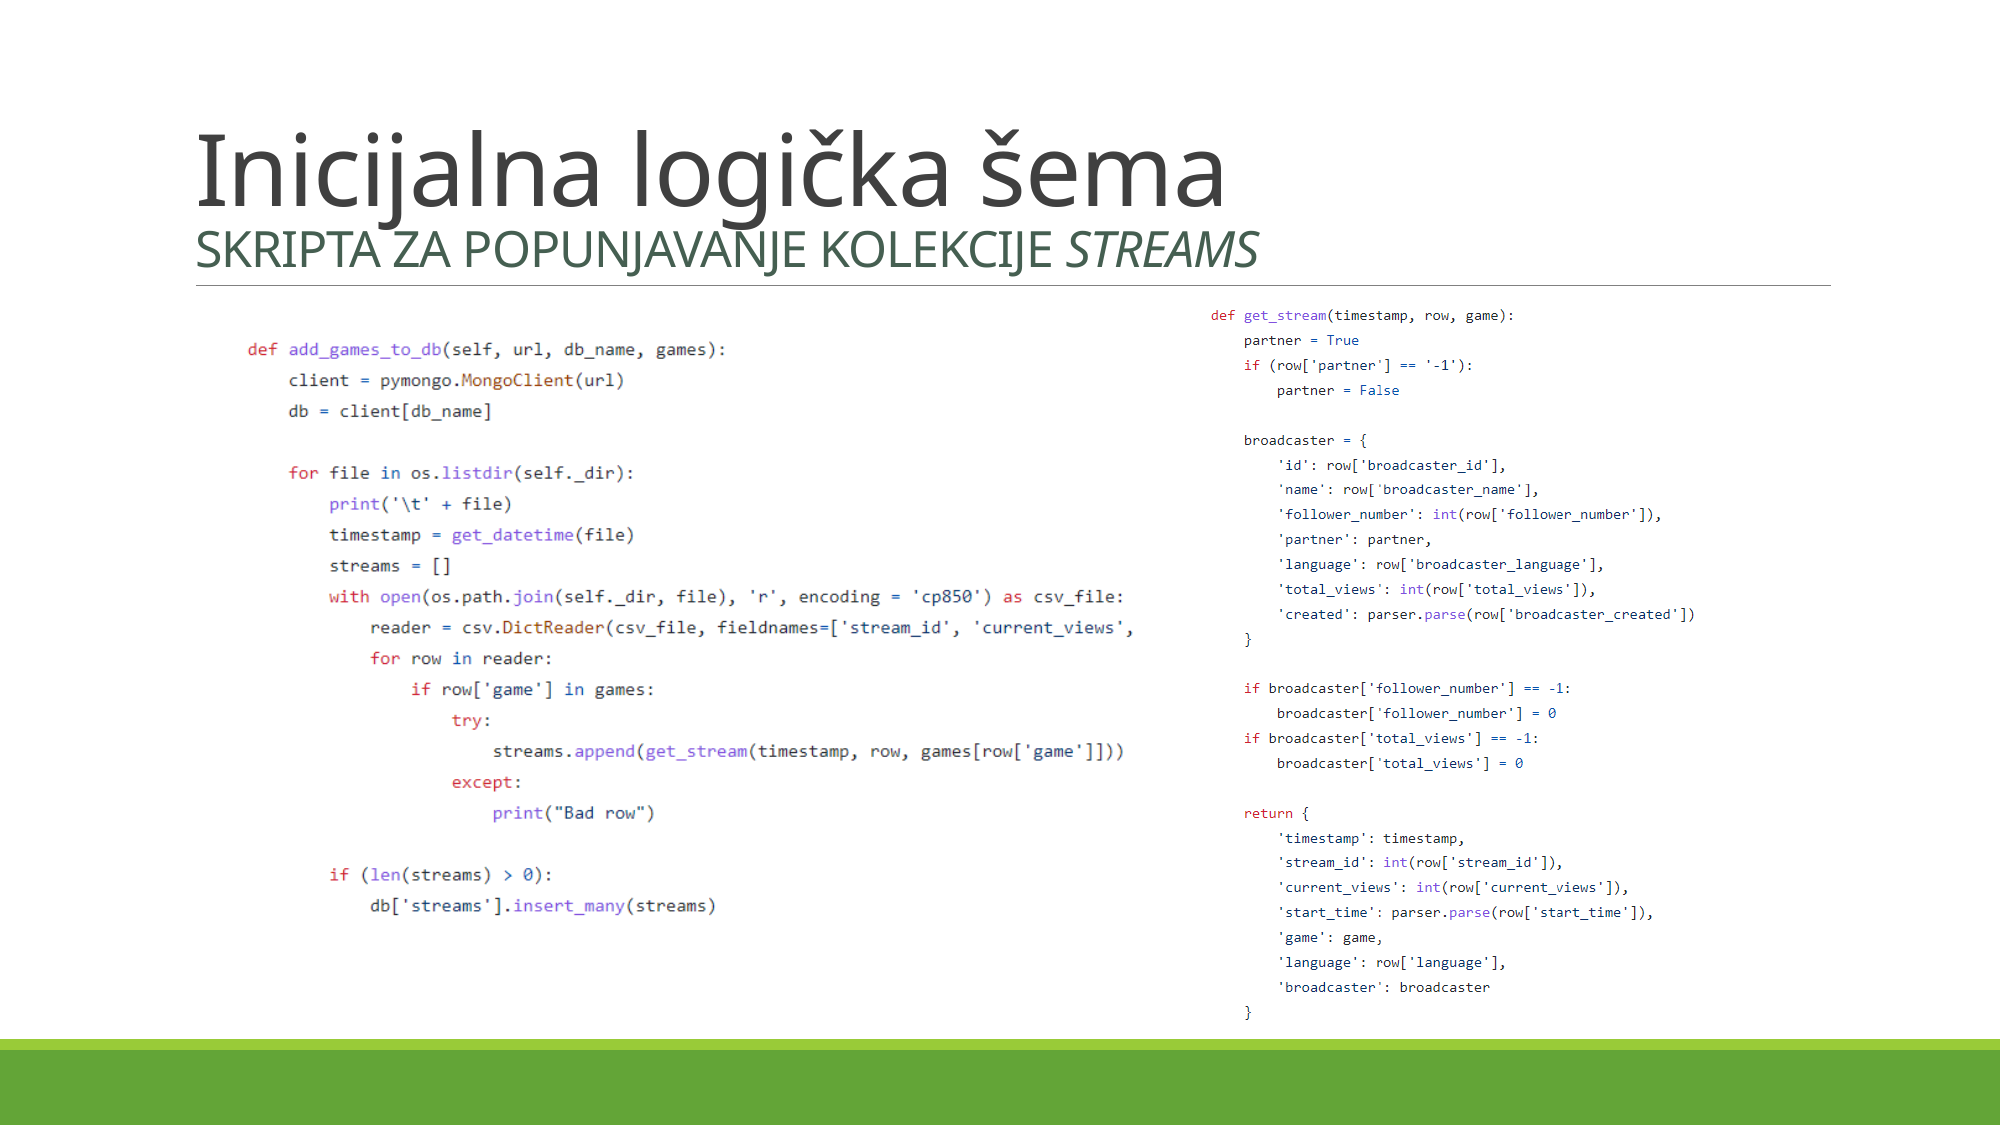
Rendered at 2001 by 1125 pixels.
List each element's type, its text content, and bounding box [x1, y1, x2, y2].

picture [1204, 302, 1735, 1032]
picture [238, 333, 1146, 936]
title Inicijalna logička šema SKRIPTA ZA POPUNJAVANJE KOLEKCIJE STREAMS [180, 47, 1830, 285]
